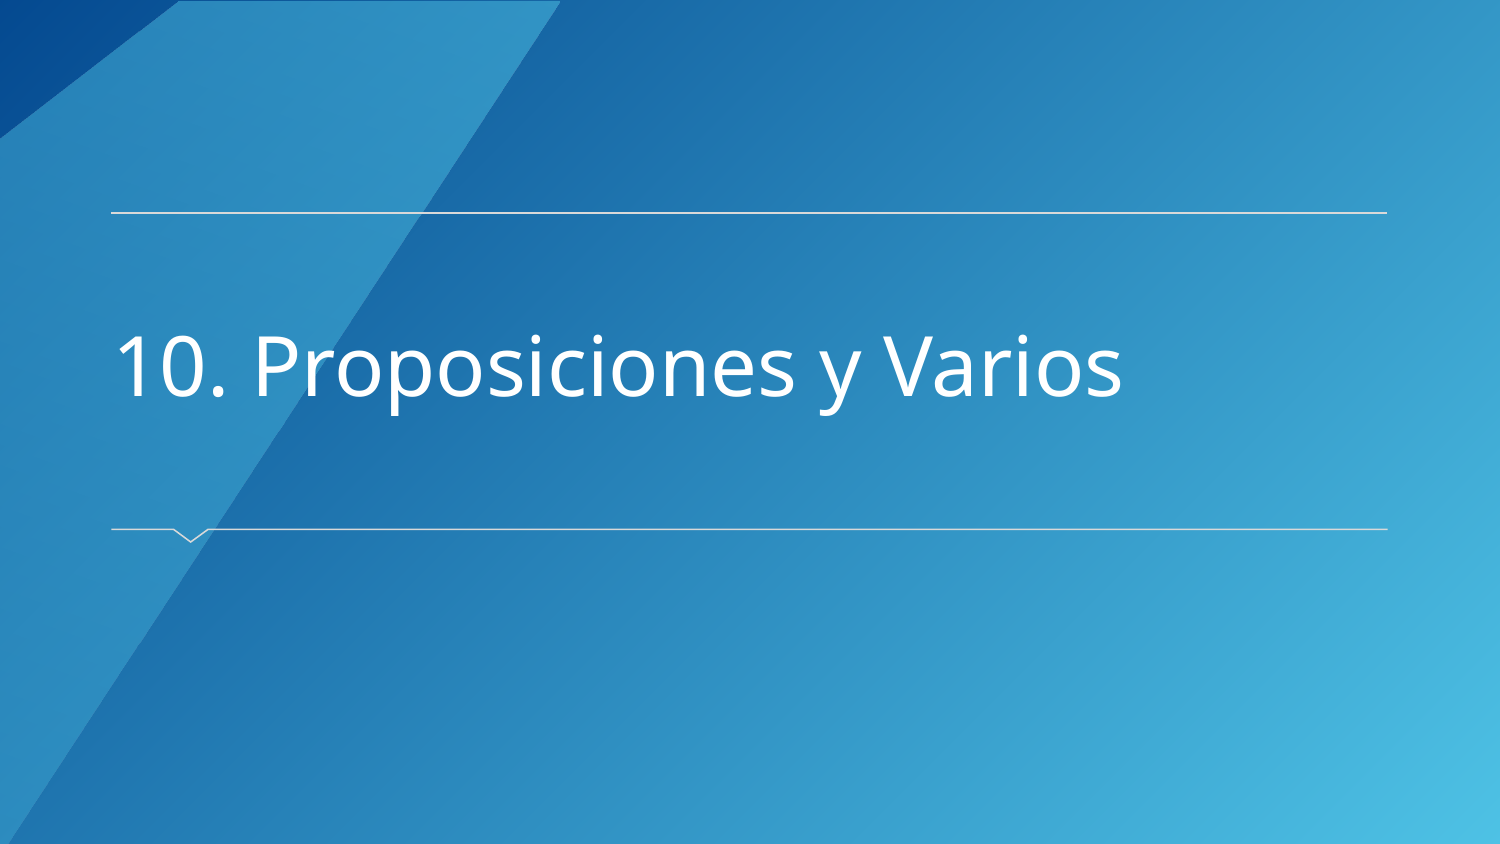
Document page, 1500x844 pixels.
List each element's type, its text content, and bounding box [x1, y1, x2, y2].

title 10. Proposiciones y Varios [112, 234, 1414, 509]
